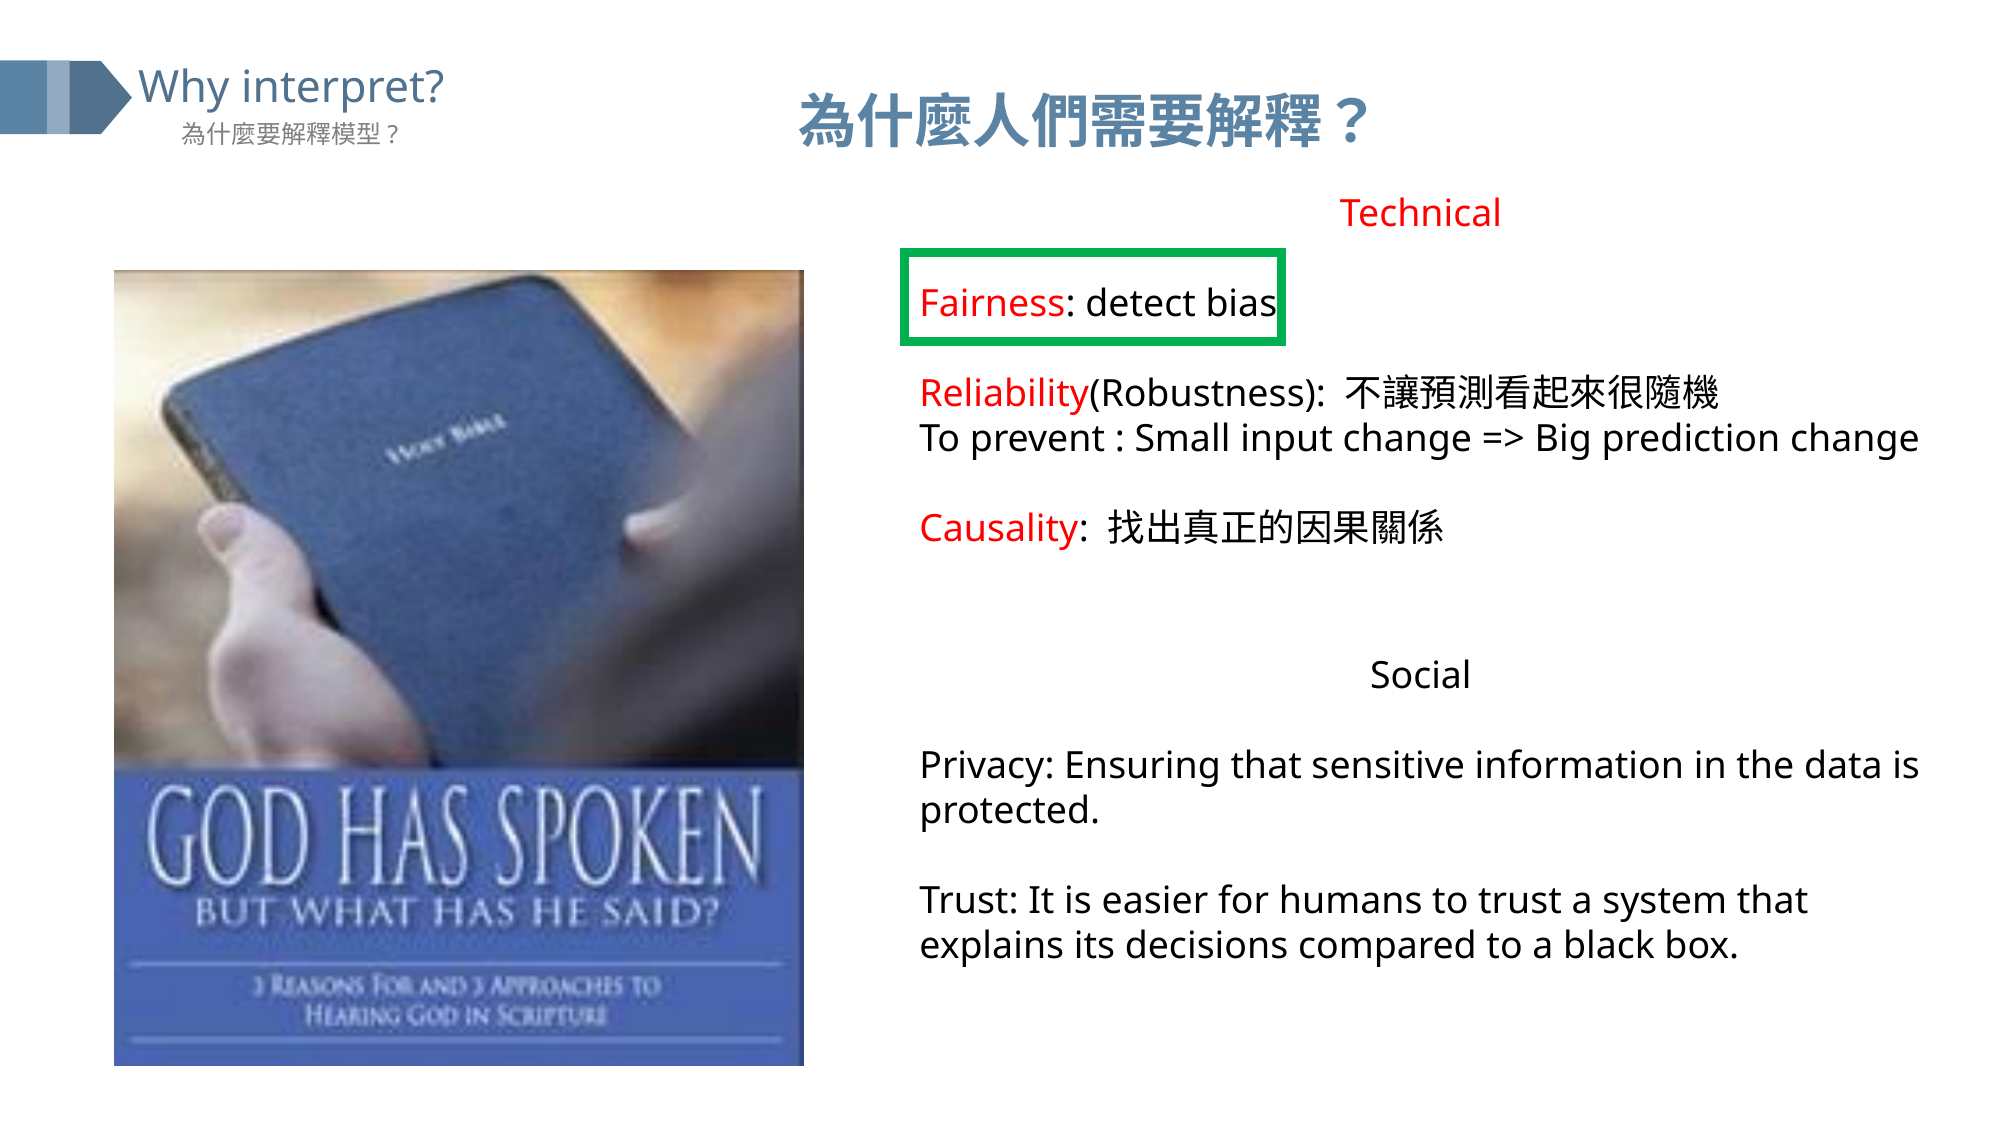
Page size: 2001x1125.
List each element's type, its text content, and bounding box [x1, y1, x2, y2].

text_box Technical Fairness: detect bias Reliability(Robustness): 不讓預測看起來很隨機 To prevent : Small input change => Big prediction change Causality: 找出真正的因果關係 [904, 181, 1938, 601]
picture [114, 270, 804, 1067]
text_box 為什麼人們需要解釋？ [783, 76, 1421, 162]
text_box [904, 252, 1283, 343]
text_box Social Privacy: Ensuring that sensitive information in the data is protected. Trust: It is easier for humans to trust a system that explains its decisions compared to a black box. [904, 643, 1938, 974]
